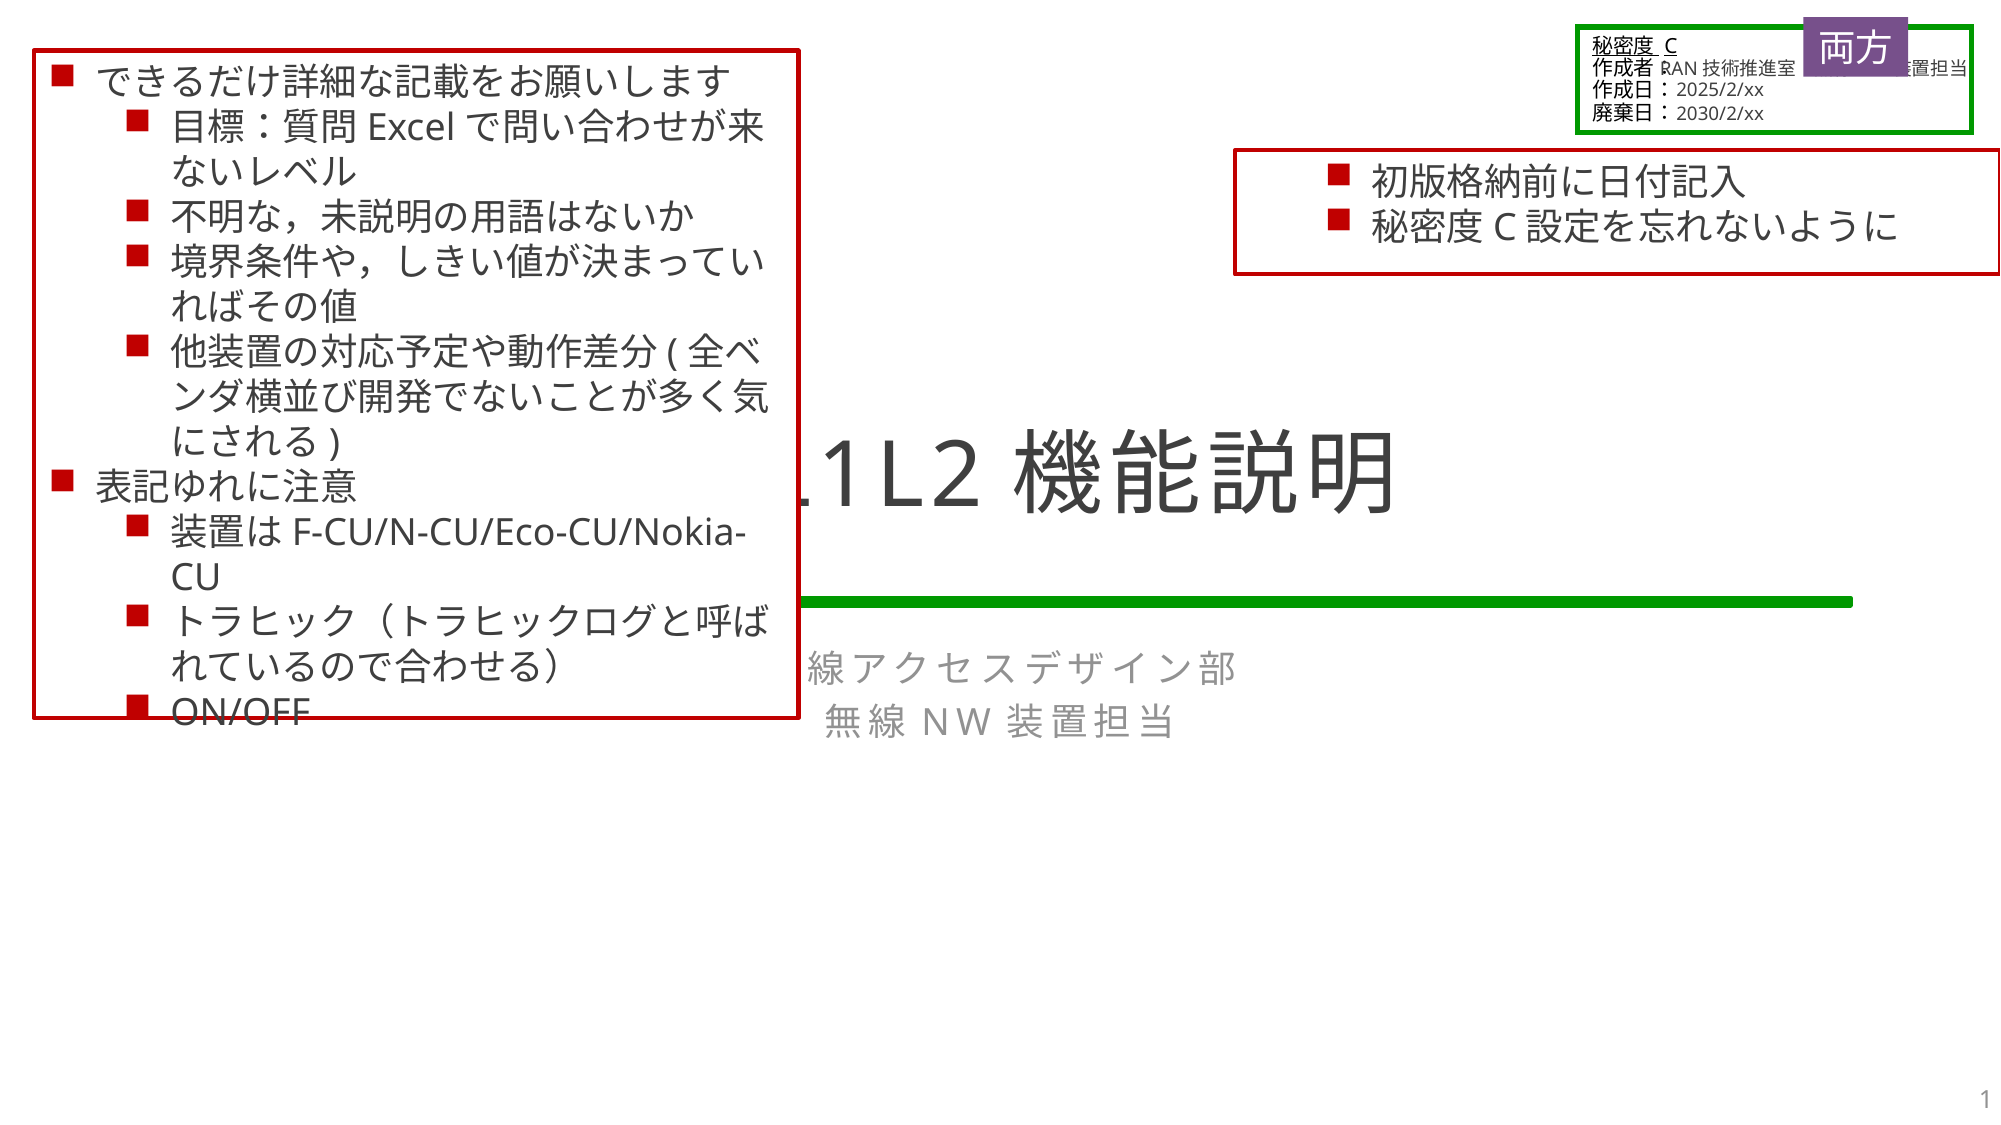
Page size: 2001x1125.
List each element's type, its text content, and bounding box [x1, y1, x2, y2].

text_box 2030/2/xx [1661, 94, 1886, 132]
text_box 両方 [1803, 17, 1909, 77]
text_box 2025/2/xx [1661, 70, 1910, 108]
text_box RAN技術推進室 無線NW装置担当 [1645, 49, 1803, 87]
text_box できるだけ詳細な記載をお願いします 目標：質問Excelで問い合わせが来ないレベル 不明な，未説明の用語はないか 境界条件や，しきい値が決まっていればその値 他装置の対応予定や動作差分(全ベンダ横並び開発でないことが多く気にされる) 表記ゆれに注意 装置はF-CU/N-CU/Eco-CU/Nokia-CU トラヒック（トラヒックログと呼ばれているので合わせる） ON/OFF [32, 48, 801, 720]
text_box RAN技術推進室 無線NW装置担当 [1909, 49, 1983, 87]
slide_number 1 [1541, 1070, 2000, 1125]
subtitle 無線アクセスデザイン部 無線NW装置担当 [300, 637, 1700, 925]
text_box 初版格納前に日付記入 秘密度C設定を忘れないように [1233, 148, 2000, 276]
title 5G L1L2機能説明 [801, 349, 1850, 591]
